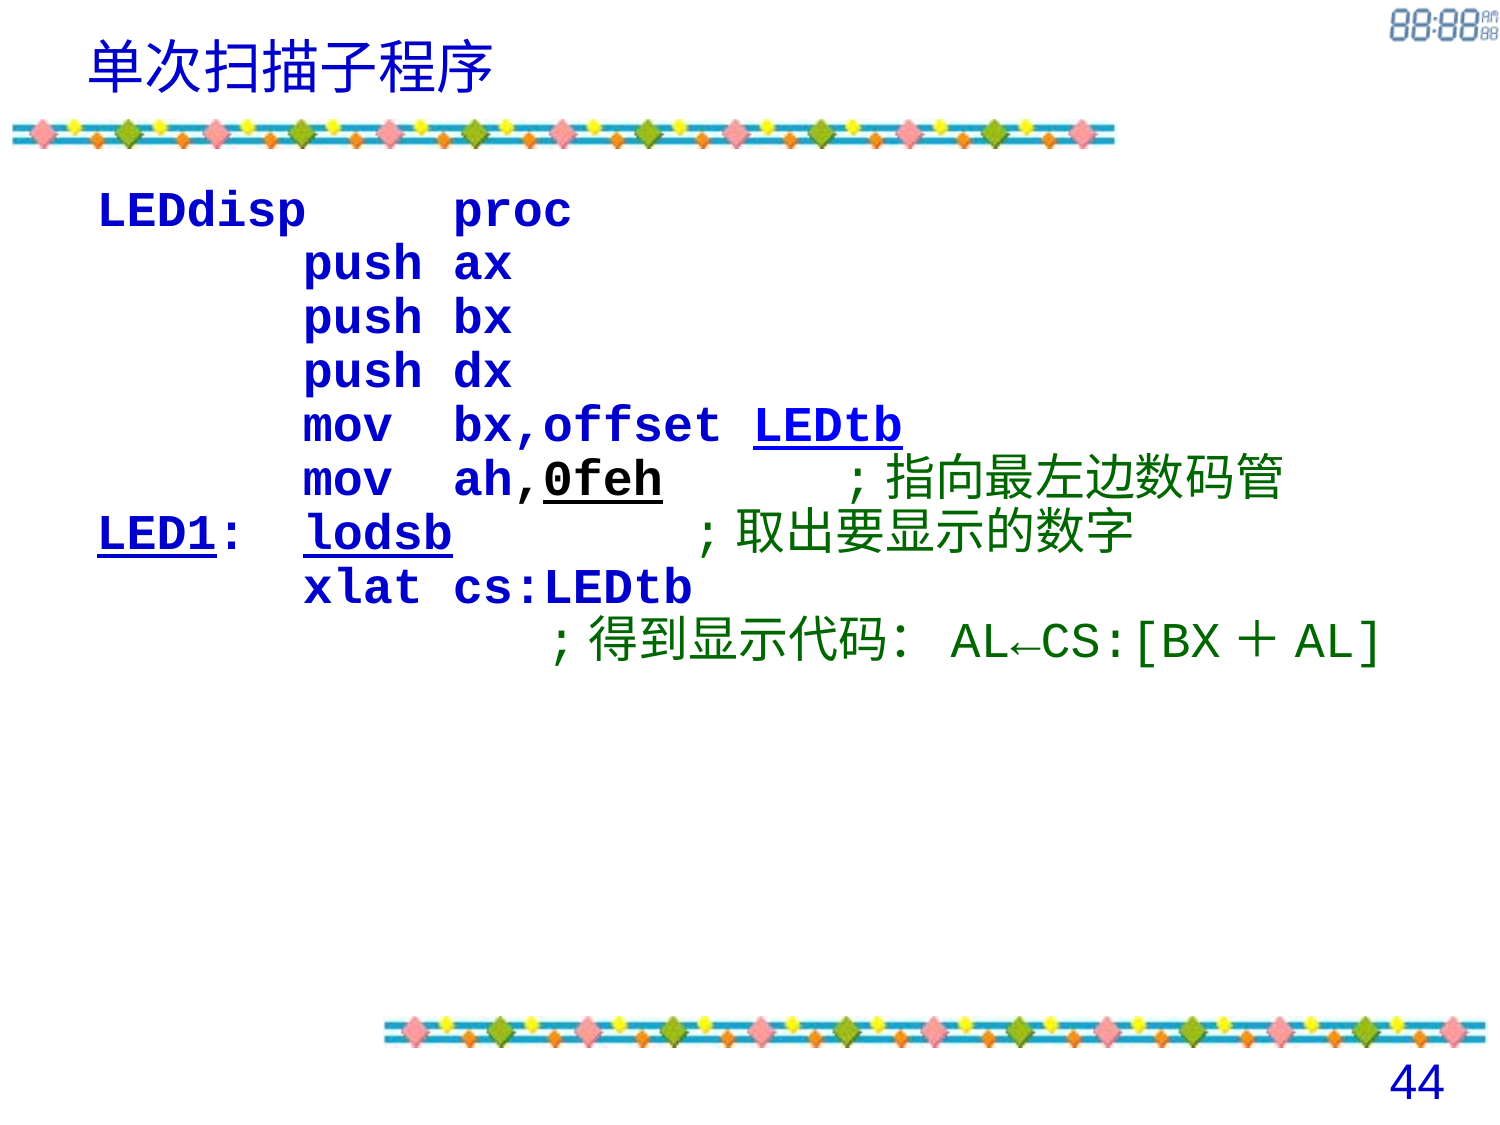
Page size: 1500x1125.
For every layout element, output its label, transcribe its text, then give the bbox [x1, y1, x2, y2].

picture [383, 1016, 1488, 1048]
text_box LEDdisp proc push ax push bx push dx mov bx,offset LEDtb mov ah,0feh ;指向最左边数码管 LED1: lodsb ;取出要显示的数字 xlat cs:LEDtb ;得到显示代码：AL←CS:[BX＋AL] [81, 175, 1402, 998]
text_box 单次扫描子程序 [72, 18, 511, 110]
picture [11, 119, 1117, 149]
